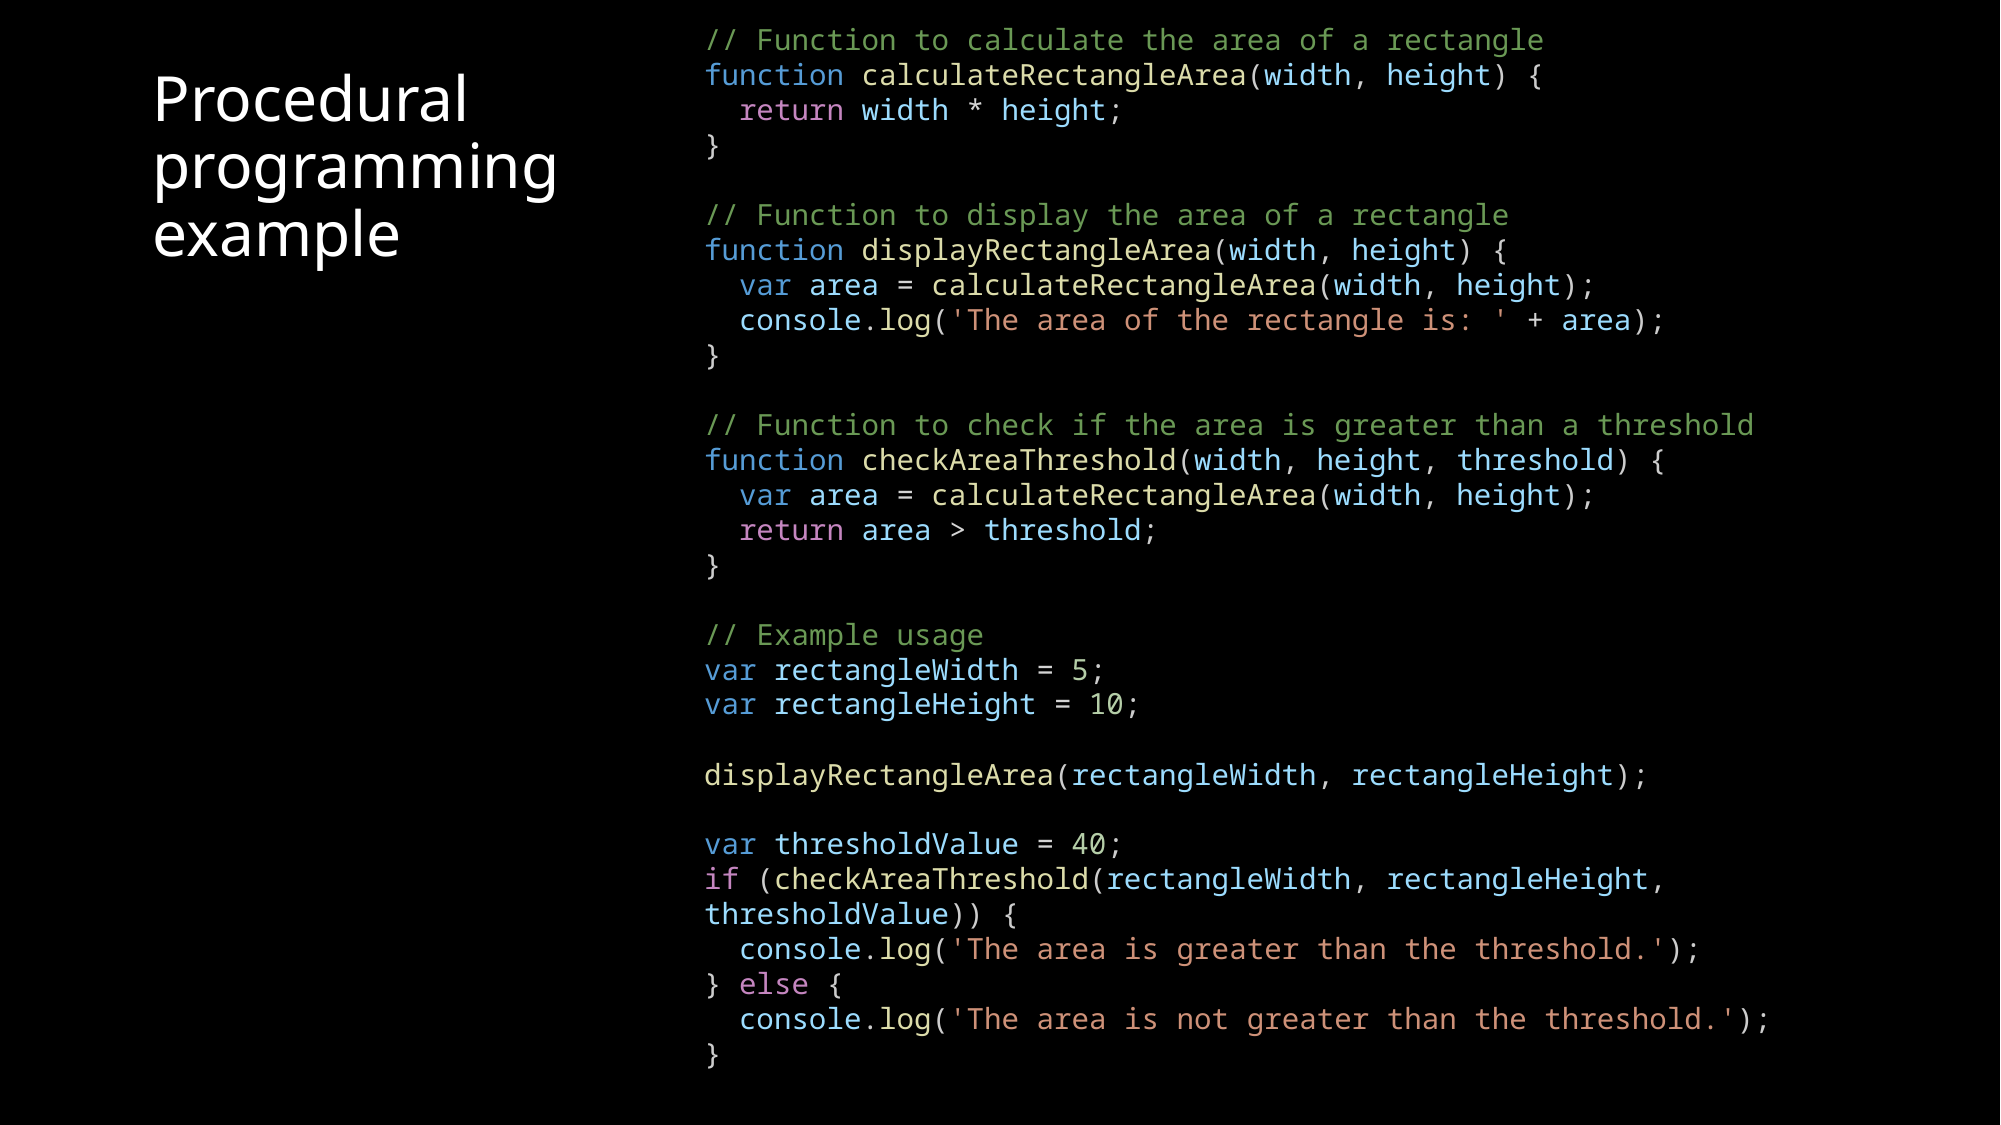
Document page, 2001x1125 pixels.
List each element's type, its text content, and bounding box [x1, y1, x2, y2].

title Procedural programming example [137, 59, 689, 278]
text_box // Function to calculate the area of a rectangle function calculateRectangleArea(width, height) { return width * height; } // Function to display the area of a rectangle function displayRectangleArea(width, height) { var area = calculateRectangleArea(width, height); console.log('The area of the rectangle is: ' + area); } // Function to check if the area is greater than a threshold function checkAreaThreshold(width, height, threshold) { var area = calculateRectangleArea(width, height); return area > threshold; } // Example usage var rectangleWidth = 5; var rectangleHeight = 10; displayRectangleArea(rectangleWidth, rectangleHeight); var thresholdValue = 40; if (checkAreaThreshold(rectangleWidth, rectangleHeight, thresholdValue)) { console.log('The area is greater than the threshold.'); } else { console.log('The area is not greater than the threshold.'); } [689, 14, 1911, 1078]
